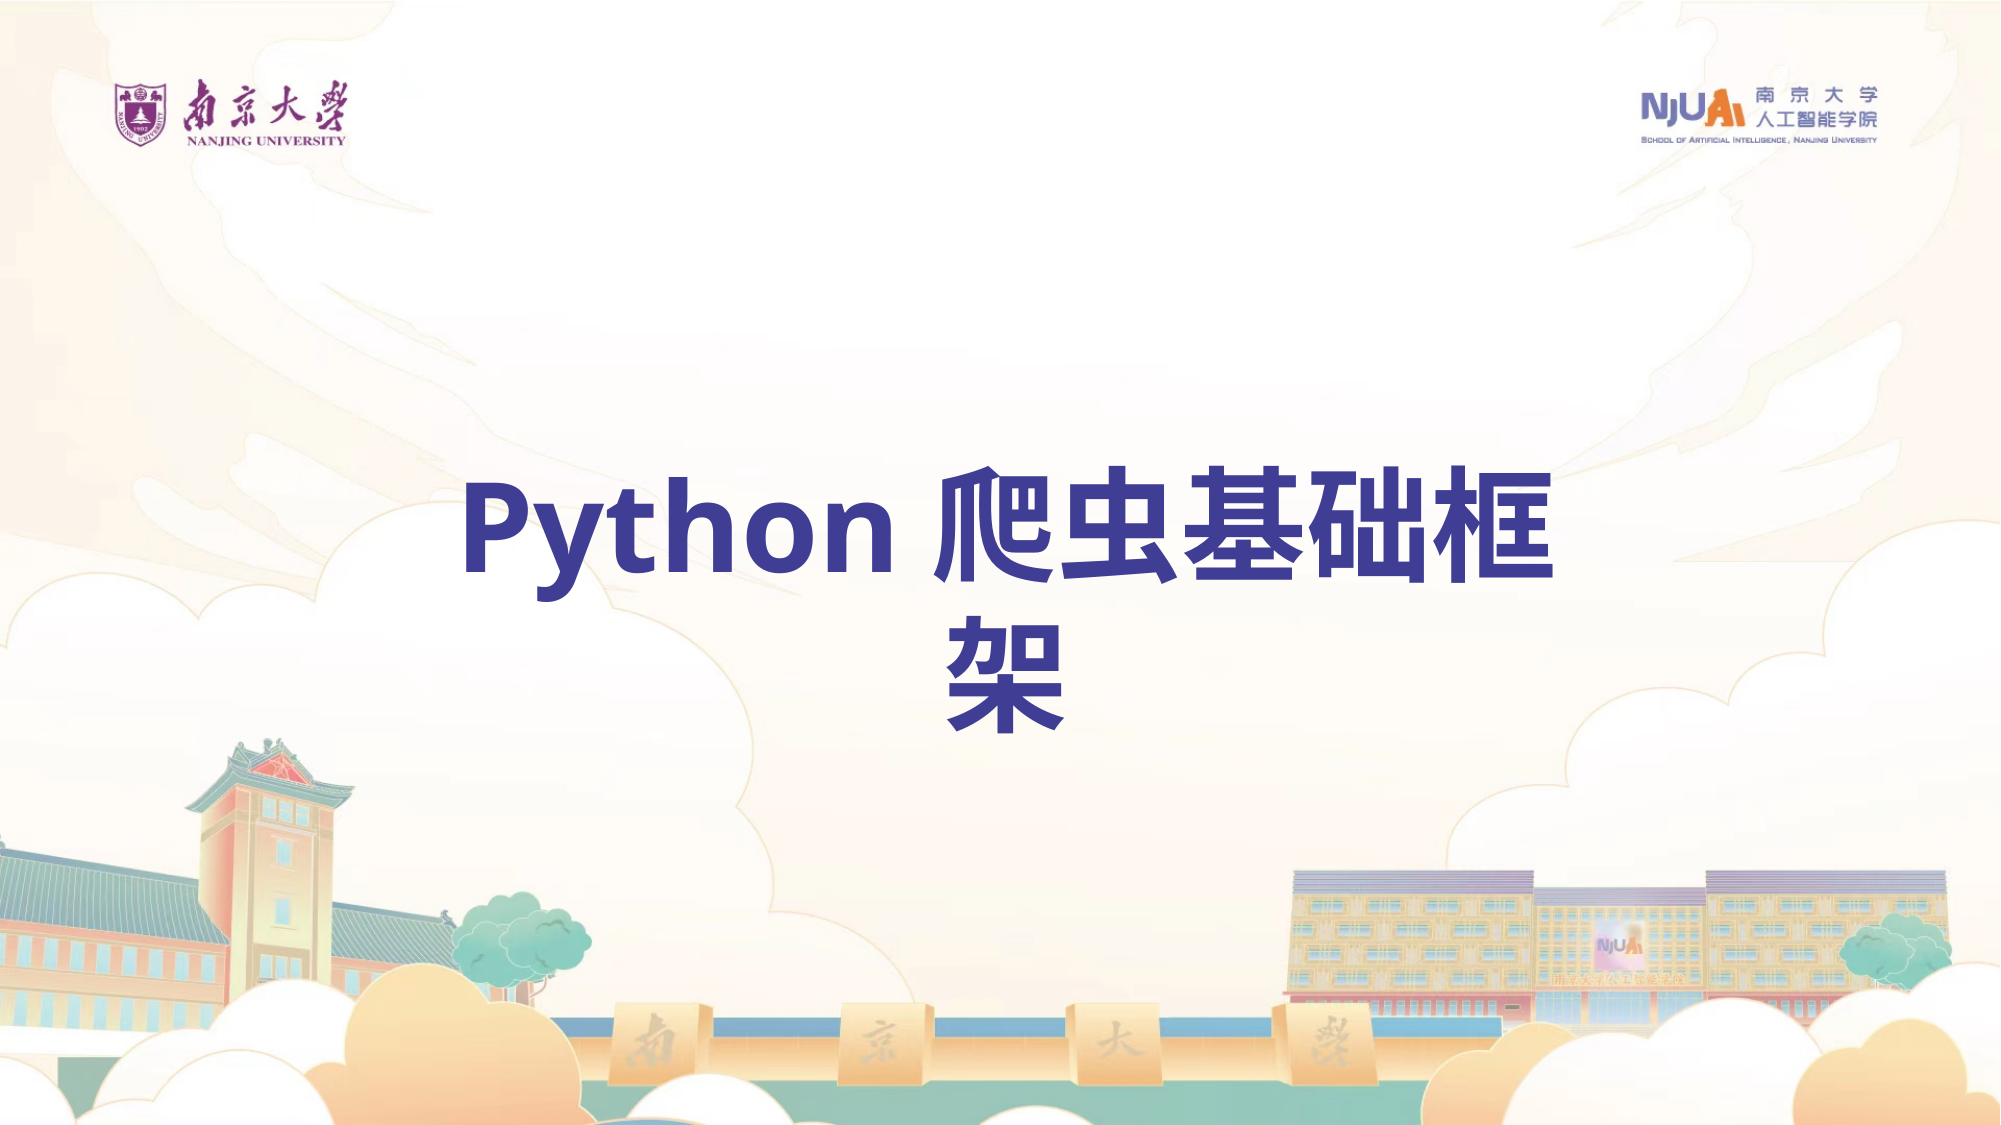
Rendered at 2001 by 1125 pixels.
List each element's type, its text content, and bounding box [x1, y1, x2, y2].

text_box Python爬虫基础框架 [410, 439, 1602, 648]
